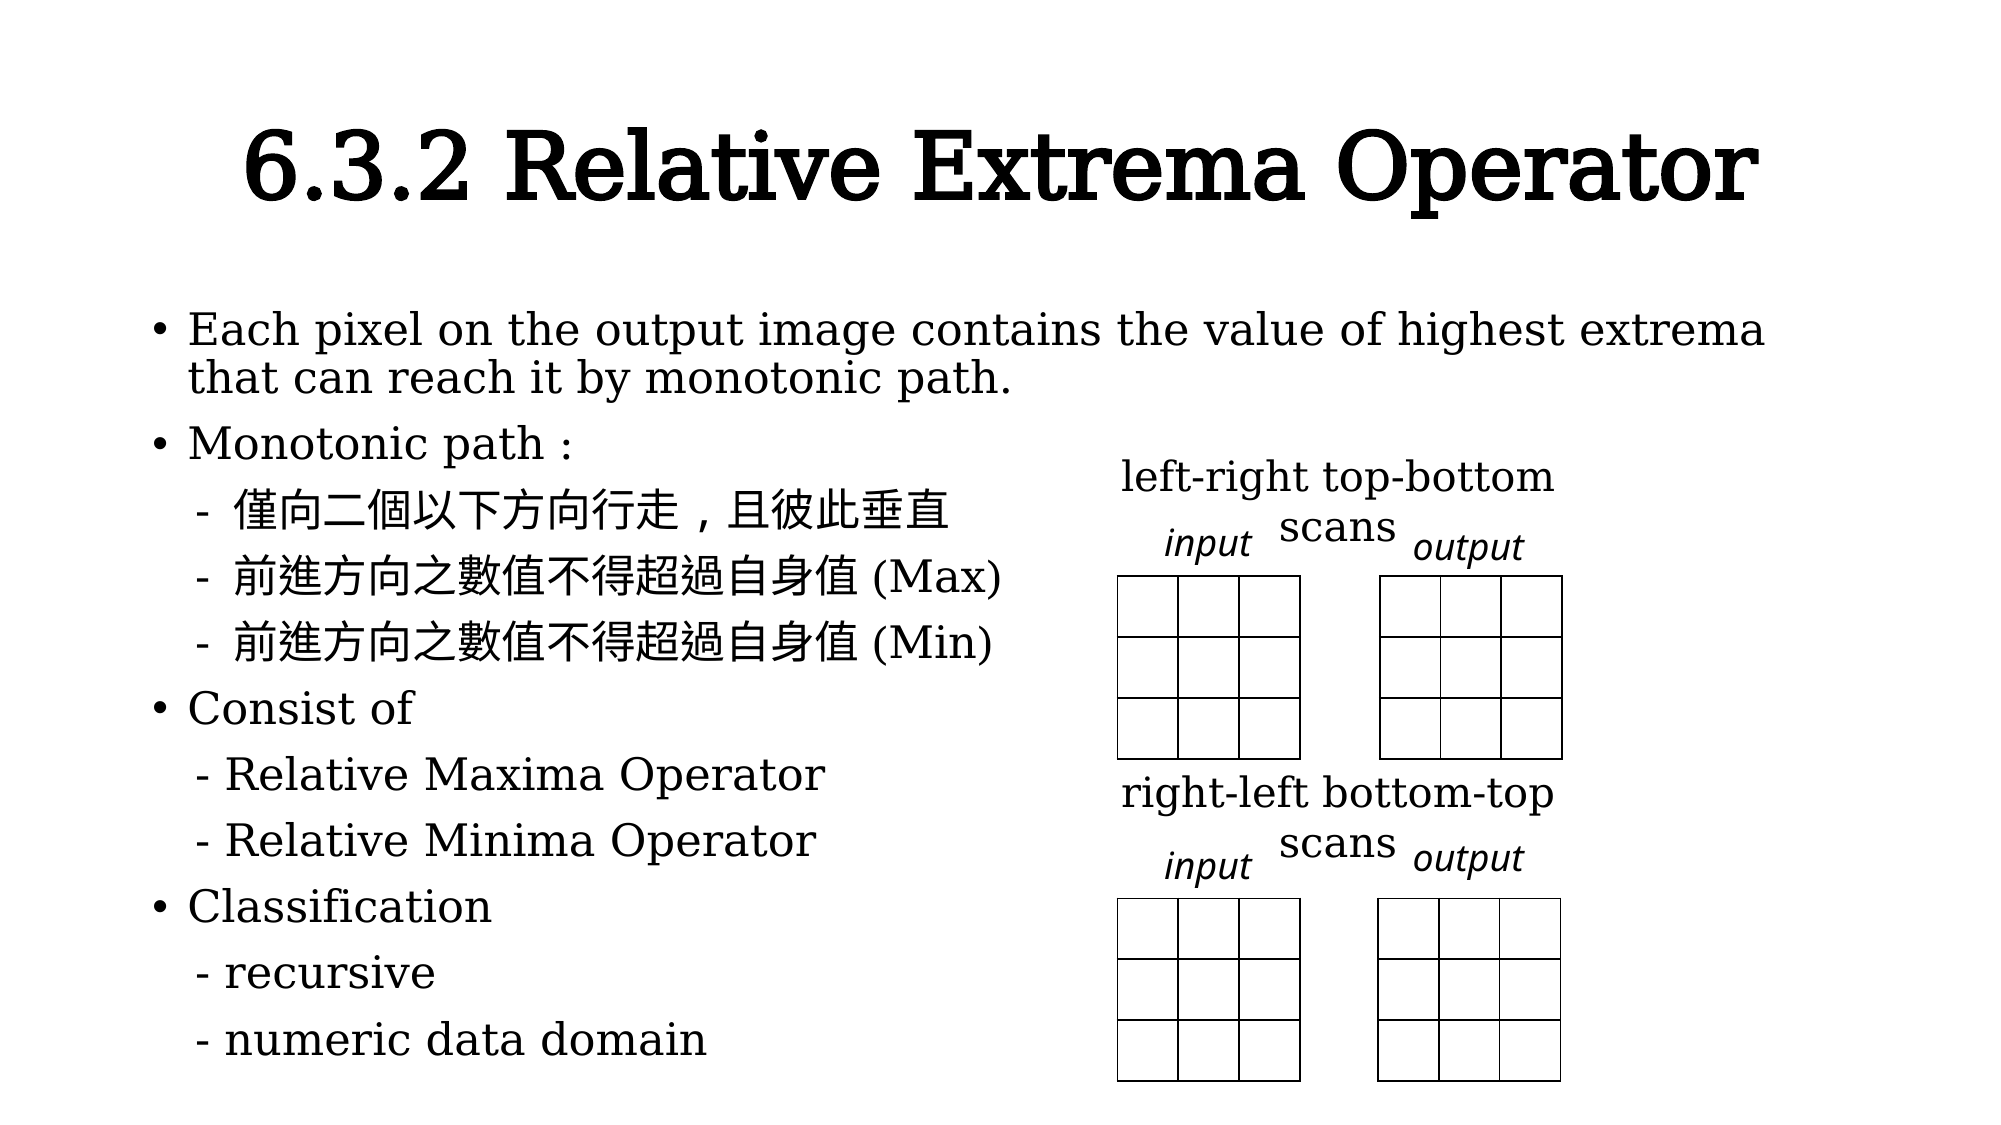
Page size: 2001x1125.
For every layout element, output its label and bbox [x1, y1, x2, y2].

list [1179, 899, 1238, 958]
list [1379, 1021, 1438, 1080]
list [1500, 1021, 1560, 1080]
list [1500, 899, 1560, 958]
list [1440, 899, 1499, 958]
list [1440, 960, 1499, 1019]
list [1118, 899, 1177, 958]
list [1240, 1021, 1299, 1080]
list [1379, 960, 1438, 1019]
list [1179, 1021, 1238, 1080]
list [1379, 899, 1438, 958]
title [137, 59, 1863, 278]
list [1118, 960, 1177, 1019]
list [1240, 960, 1299, 1019]
list [137, 299, 1863, 1081]
list [1240, 899, 1299, 958]
list [1440, 1021, 1499, 1080]
list [1500, 960, 1560, 1019]
list [1118, 1021, 1177, 1080]
text_box [1078, 442, 1598, 575]
text_box [1078, 758, 1598, 895]
list [1179, 960, 1238, 1019]
